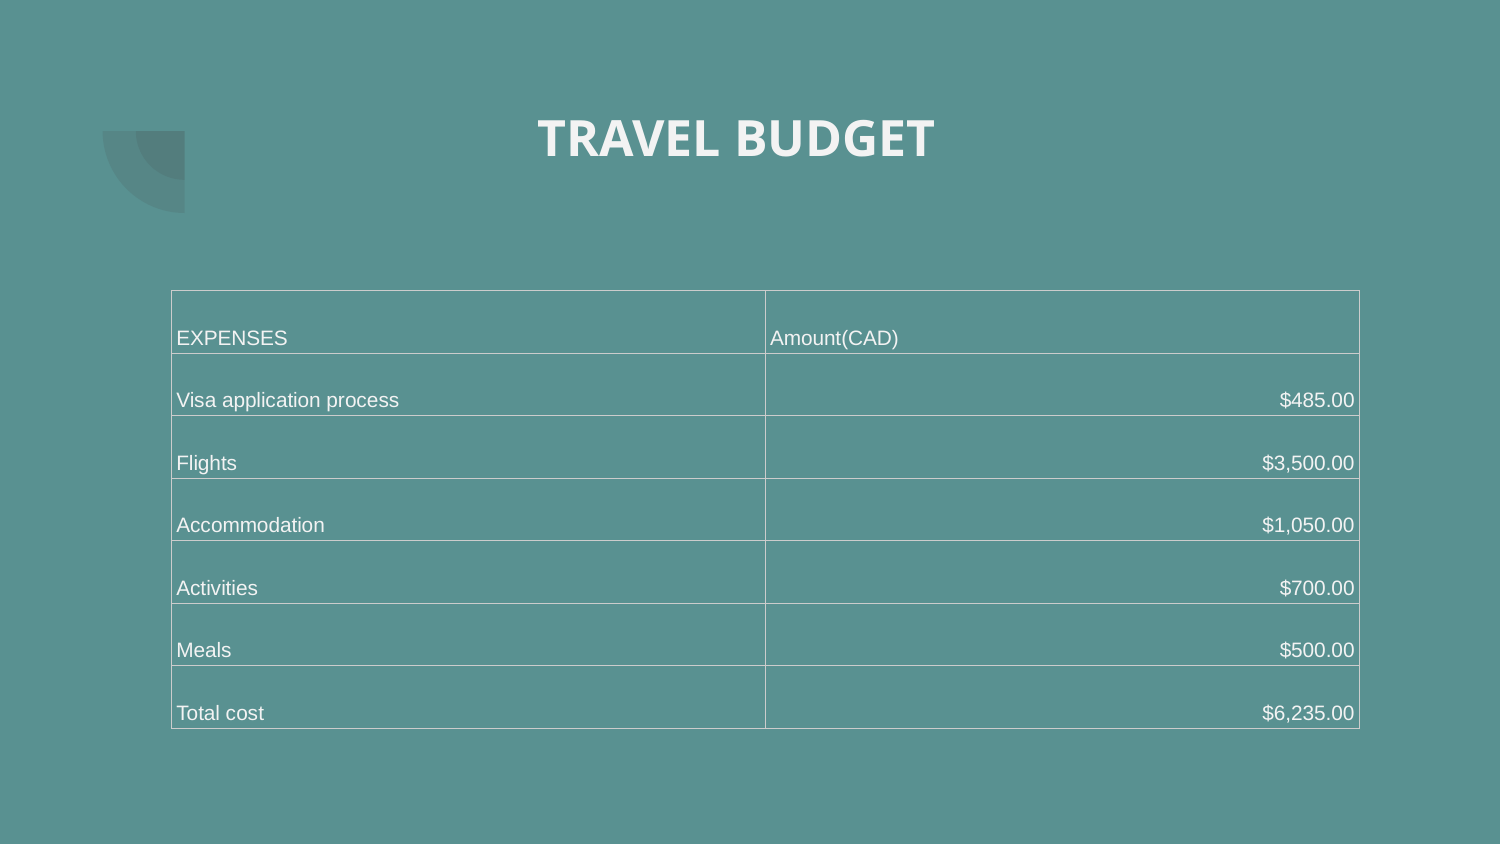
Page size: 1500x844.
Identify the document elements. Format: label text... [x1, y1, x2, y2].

table_cell Visa application process [172, 354, 765, 415]
table_cell $3,500.00 [766, 416, 1359, 478]
table_cell $485.00 [766, 354, 1359, 415]
text_box TRAVEL BUDGET [300, 91, 1173, 205]
table_cell Accommodation [172, 479, 765, 540]
table_cell Total cost [172, 666, 765, 728]
table_cell $700.00 [766, 541, 1359, 603]
table_cell Flights [172, 416, 765, 478]
table_header EXPENSES [172, 291, 765, 353]
table_cell Activities [172, 541, 765, 603]
table_cell $6,235.00 [766, 666, 1359, 728]
table_cell $1,050.00 [766, 479, 1359, 540]
table_cell $500.00 [766, 604, 1359, 665]
table_cell Meals [172, 604, 765, 665]
table_header Amount(CAD) [766, 291, 1359, 353]
